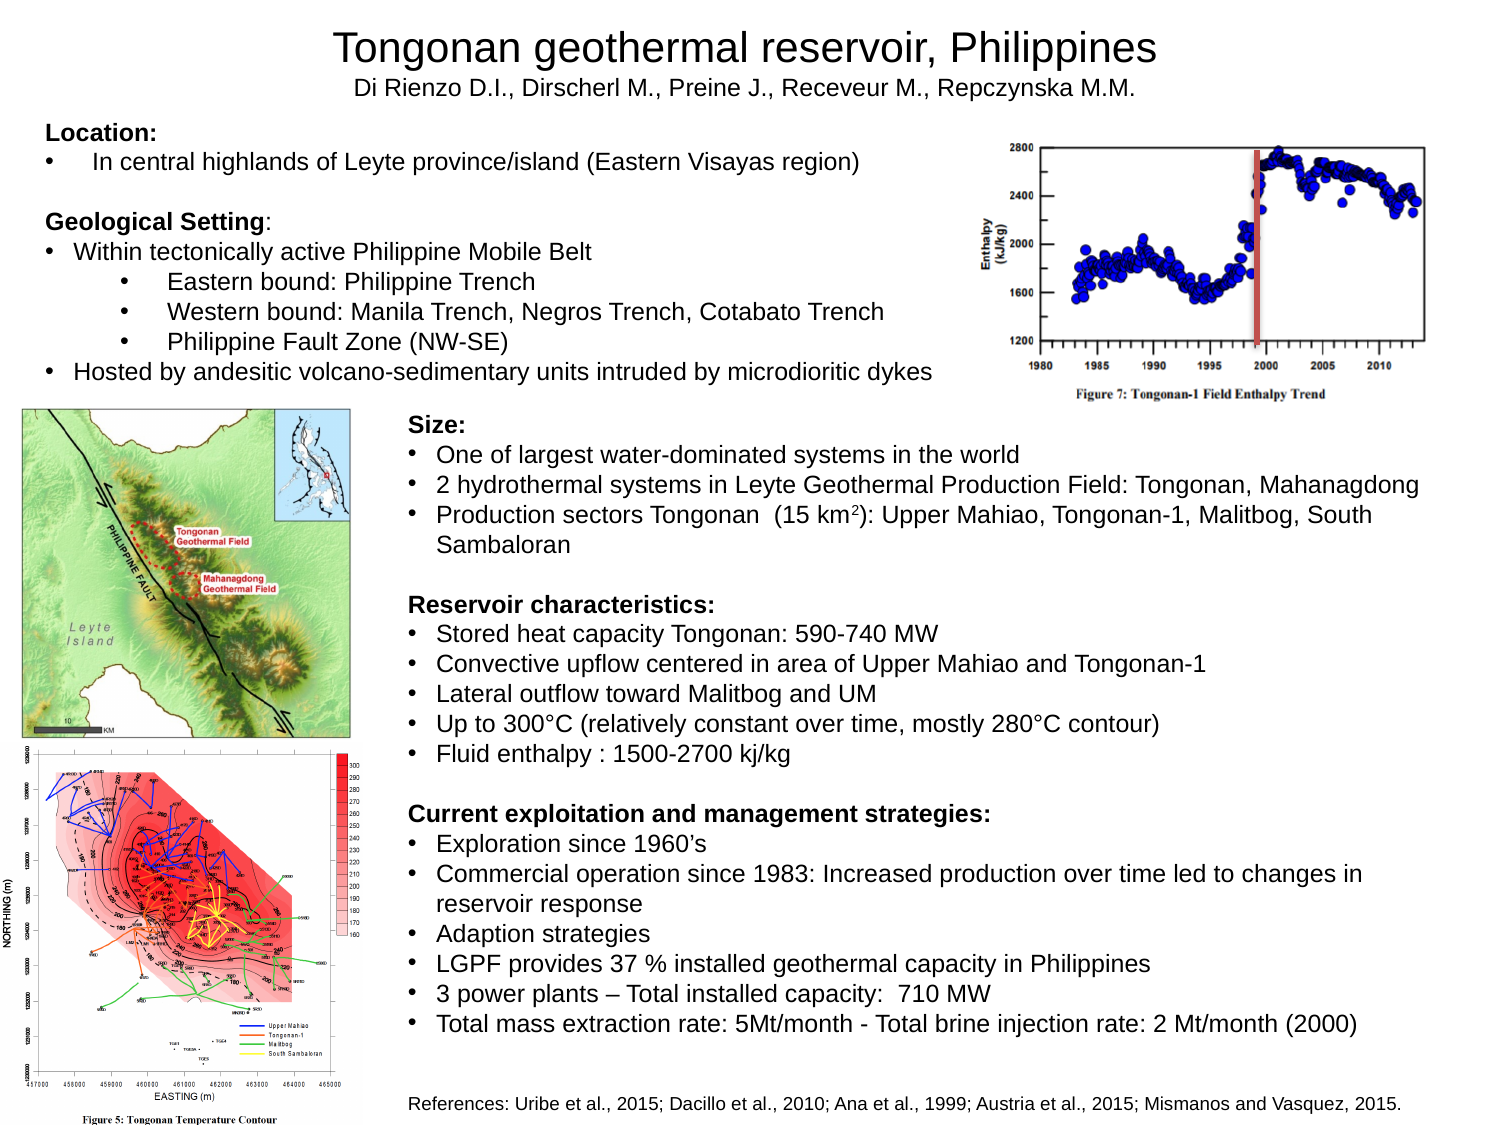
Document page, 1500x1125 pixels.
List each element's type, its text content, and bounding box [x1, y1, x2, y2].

text_box References: Uribe et al., 2015; Dacillo et al., 2010; Ana et al., 1999; Austria et al., 2015; Mismanos and Vasquez, 2015. [393, 1084, 1500, 1122]
picture [20, 408, 352, 740]
title Tongonan geothermal reservoir, Philippines Di Rienzo D.I., Dirscherl M., Preine J., Receveur M., Repczynska M.M. [70, 12, 1421, 110]
text_box Location: In central highlands of Leyte province/island (Eastern Visayas region) Geological Setting: Within tectonically active Philippine Mobile Belt Eastern bound: Philippine Trench Western bound: Manila Trench, Negros Trench, Cotabato Trench Philippine Fault Zone (NW-SE) Hosted by andesitic volcano-sedimentary units intruded by microdioritic dykes [30, 108, 1002, 393]
picture [966, 132, 1435, 408]
picture [0, 741, 363, 1125]
